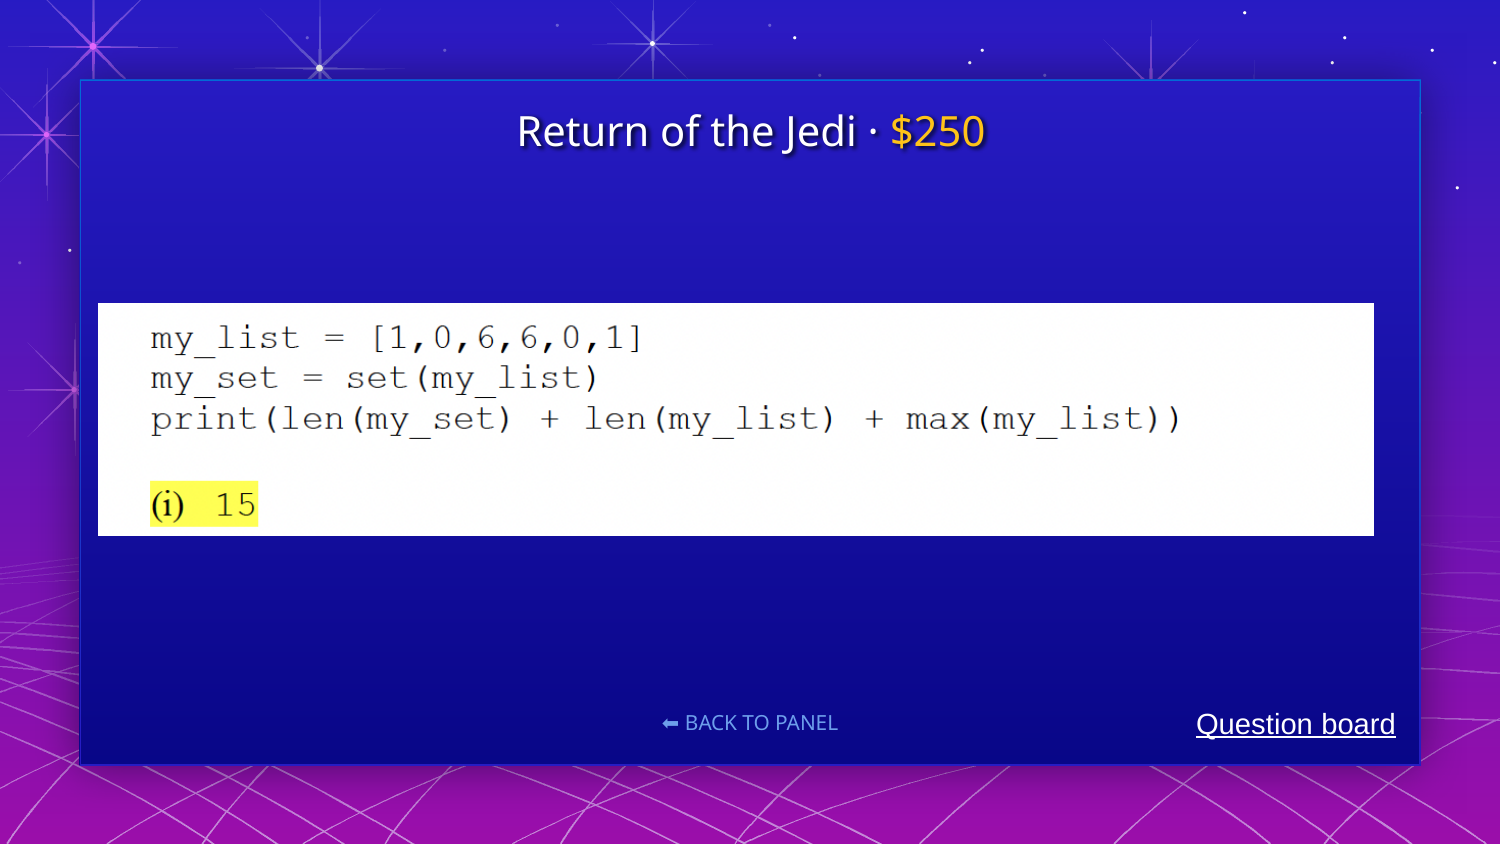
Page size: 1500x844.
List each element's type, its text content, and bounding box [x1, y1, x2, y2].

picture [98, 302, 1375, 536]
subtitle Return of the Jedi · $250 [170, 105, 1332, 178]
text_box Question board [1181, 698, 1429, 748]
